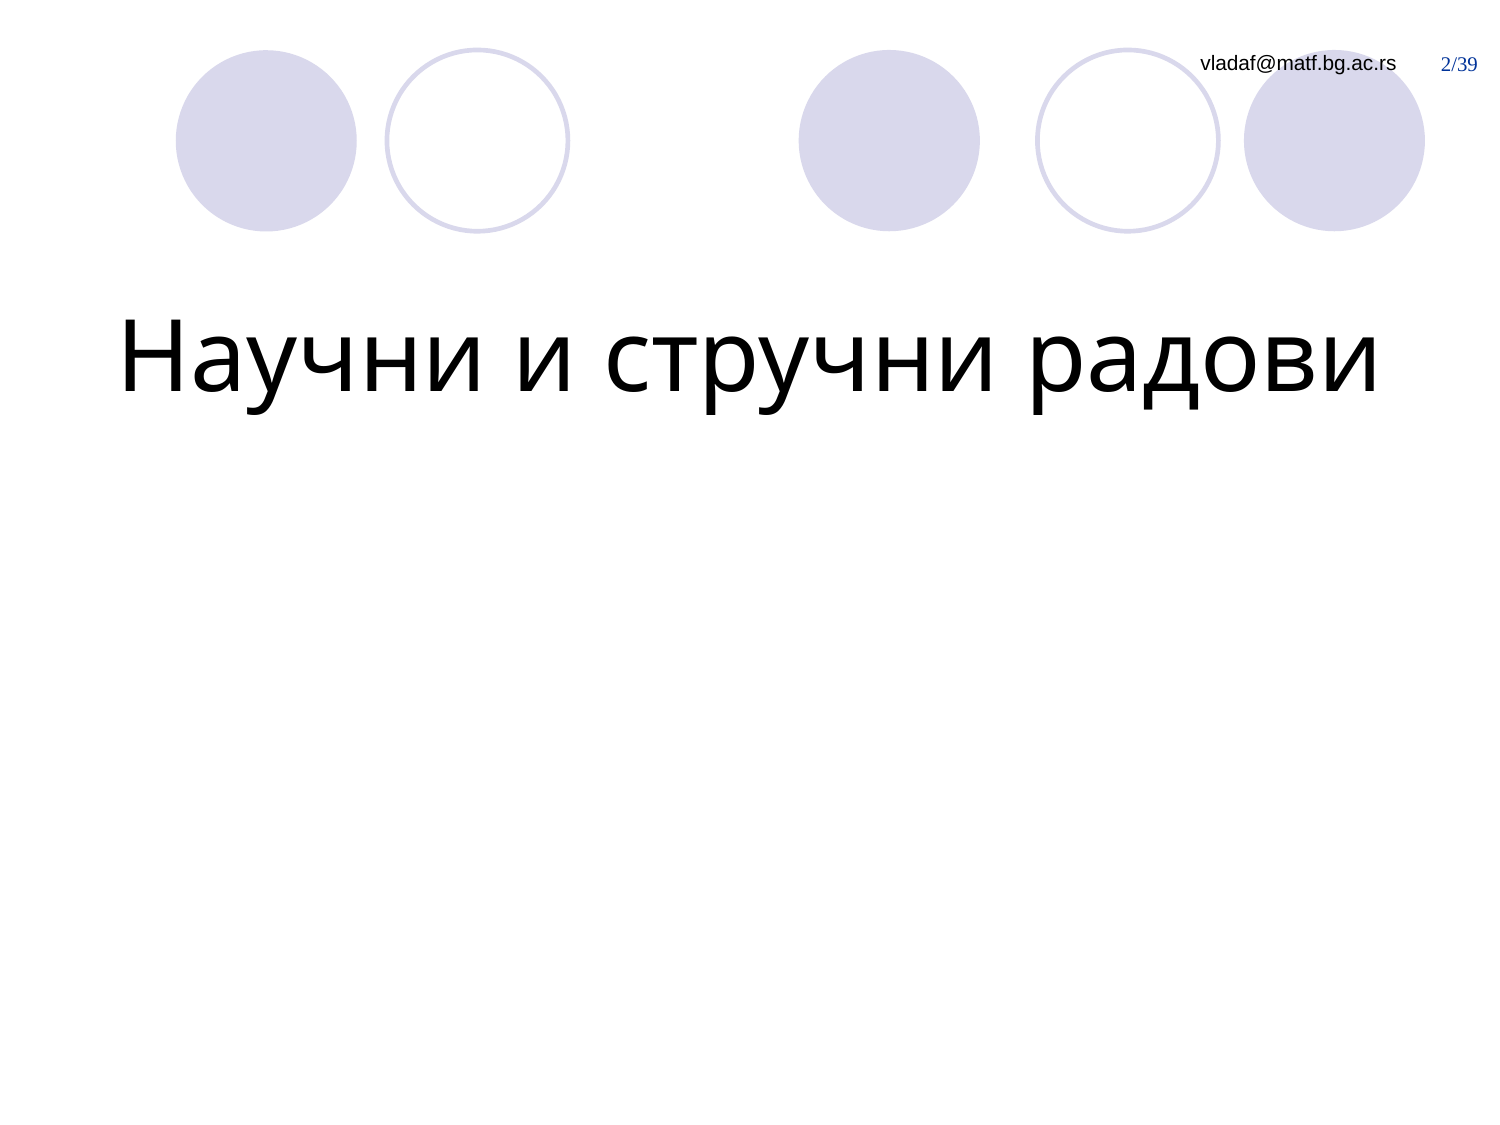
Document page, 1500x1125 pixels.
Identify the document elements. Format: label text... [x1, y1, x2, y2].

text_box Научни и стручни радови [87, 284, 1413, 669]
title [75, 113, 1500, 233]
